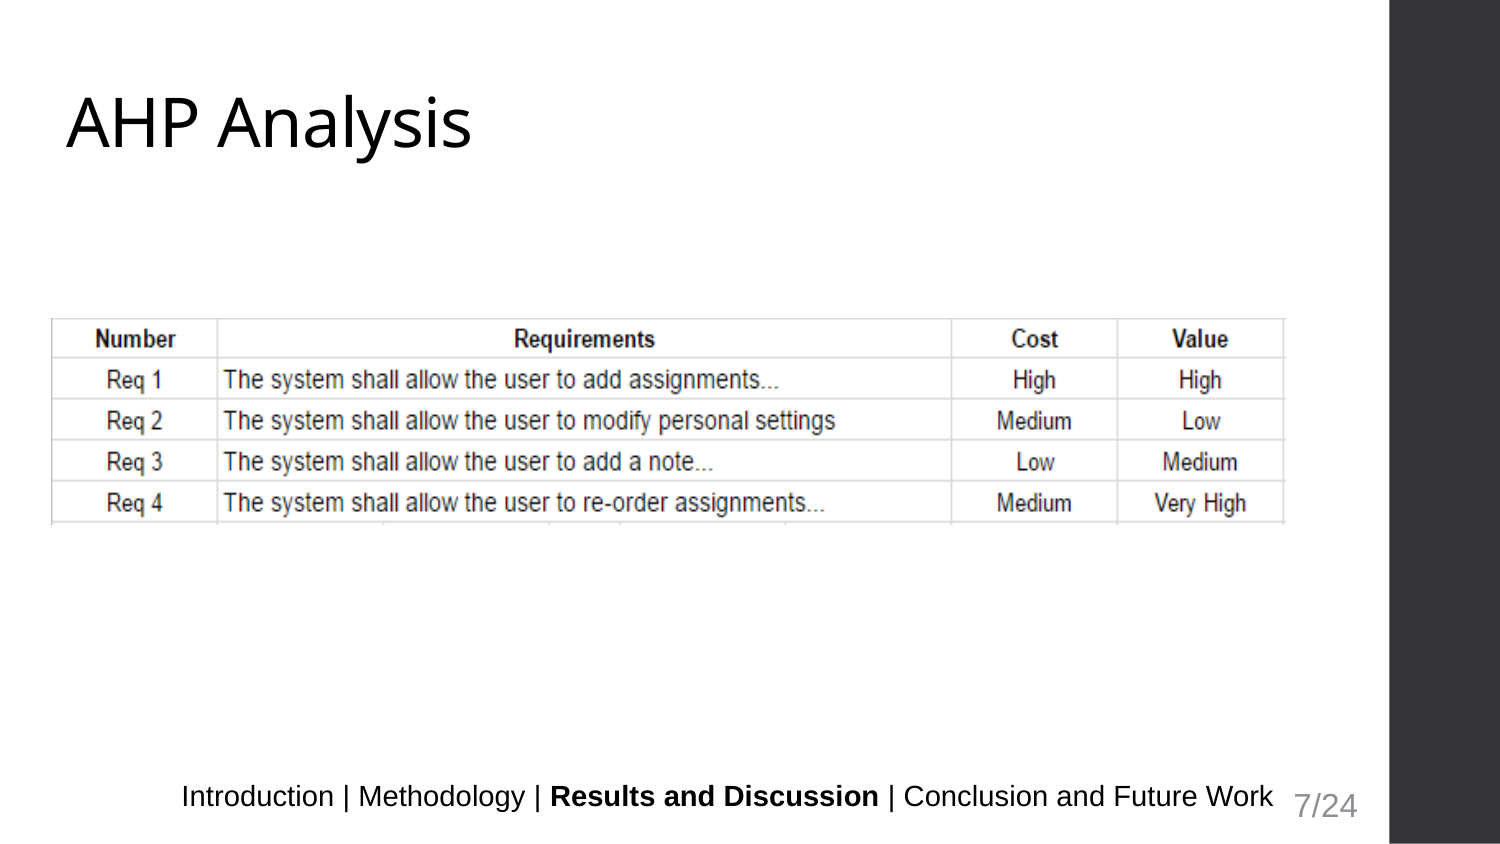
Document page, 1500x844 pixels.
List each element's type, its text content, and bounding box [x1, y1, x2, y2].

text_box Introduction | Methodology | Results and Discussion | Conclusion and Future Work [166, 762, 1312, 844]
title AHP Analysis [51, 72, 1449, 167]
picture [50, 318, 1286, 526]
slide_number 7/24 [1312, 771, 1390, 837]
